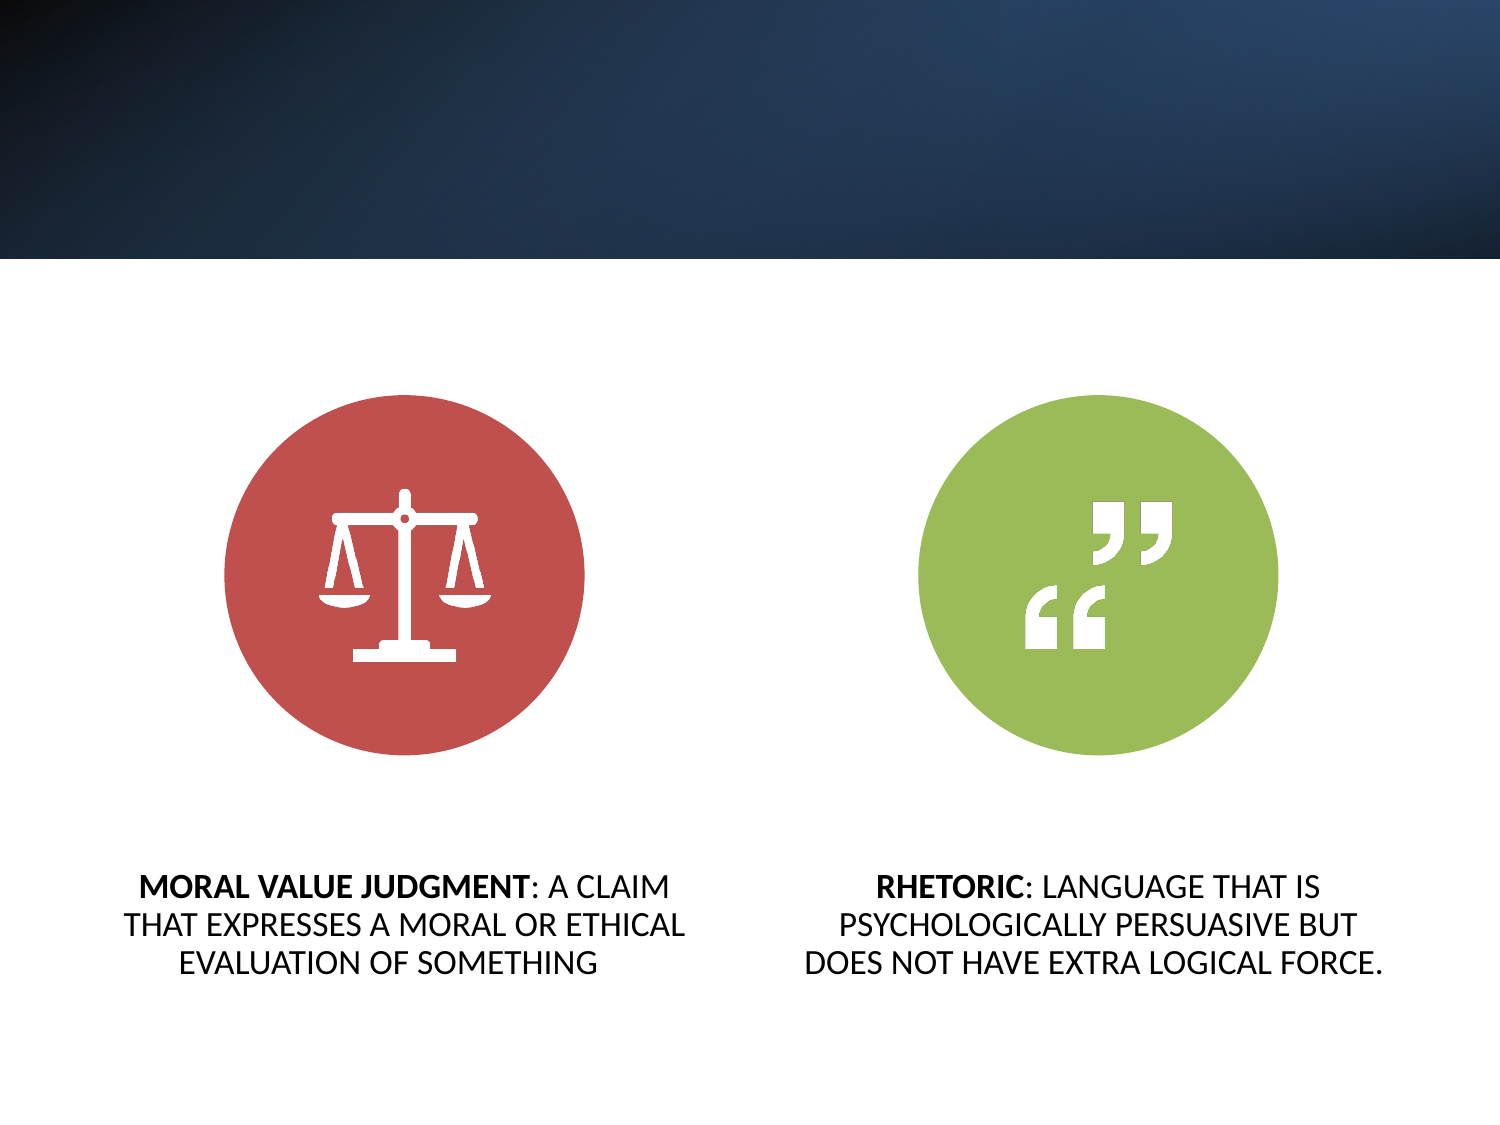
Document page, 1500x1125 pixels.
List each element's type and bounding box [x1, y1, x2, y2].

text_box [0, 0, 1500, 261]
text_box [0, 261, 1500, 1125]
list [78, 346, 1424, 1035]
